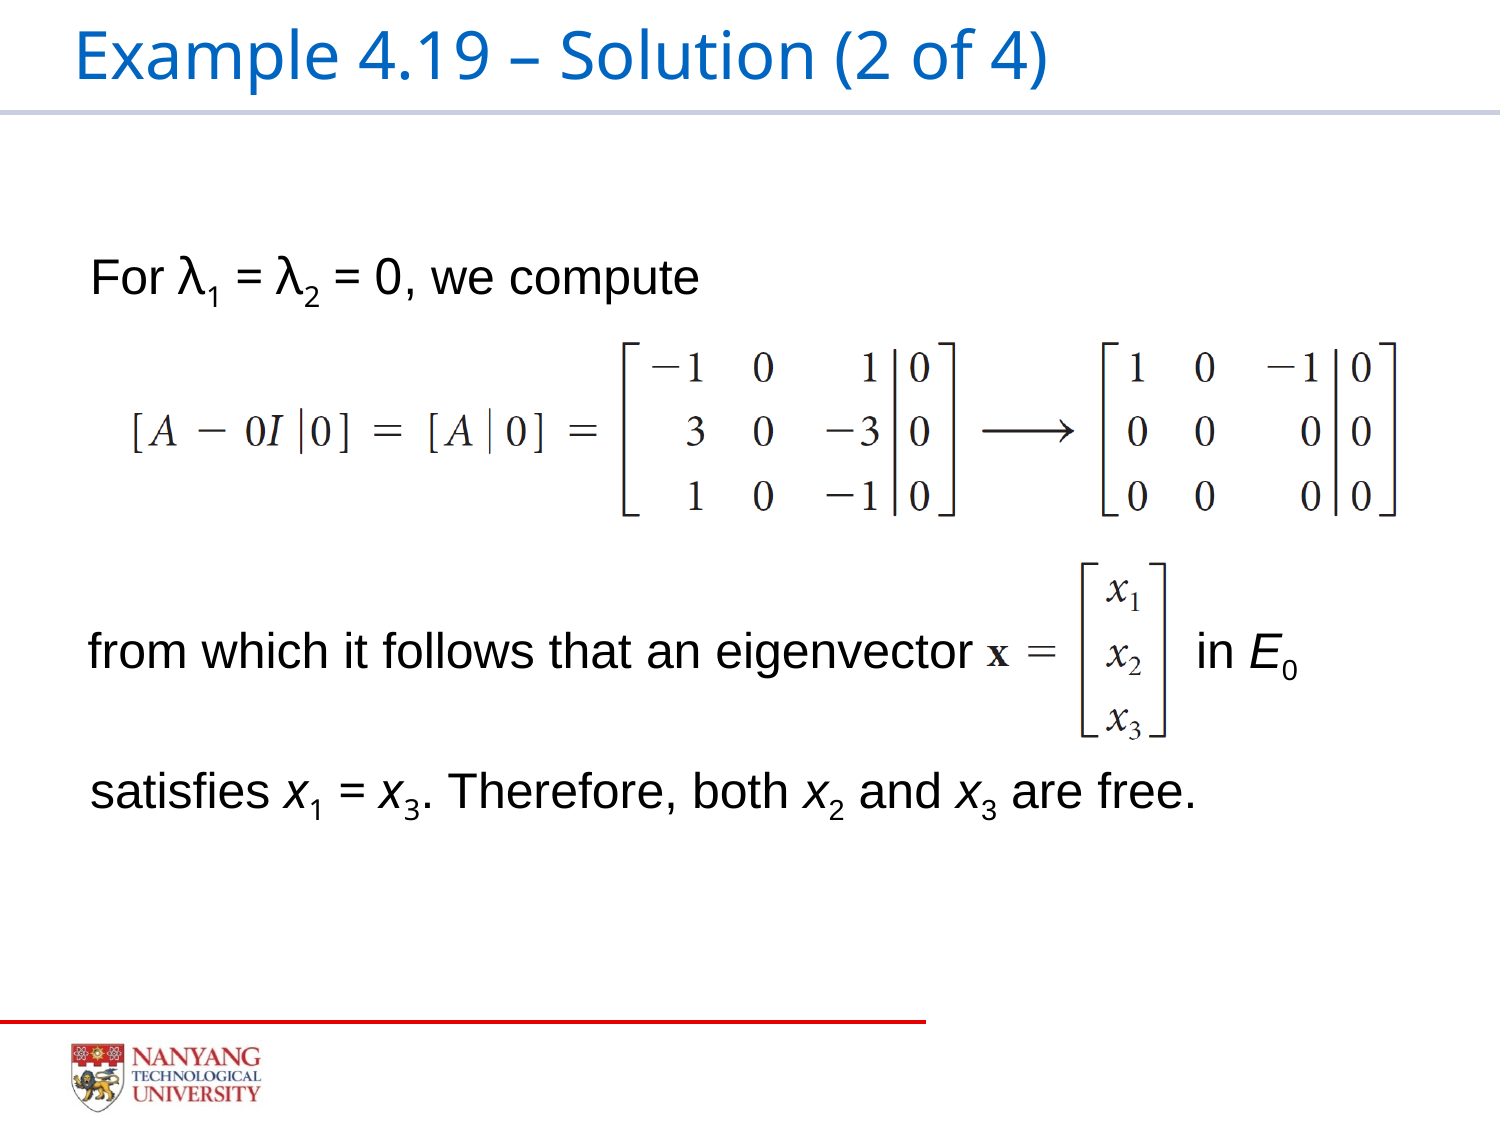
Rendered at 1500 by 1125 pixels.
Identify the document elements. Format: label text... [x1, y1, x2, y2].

picture [67, 1040, 263, 1115]
picture [983, 557, 1177, 742]
text_box in E0 satisfies x1 = x3. Therefore, both x2 and x3 are free. [75, 610, 1443, 824]
picture [127, 335, 1404, 524]
text_box For λ1 = λ2 = 0, we compute [75, 236, 1443, 322]
text_box Example 4.19 – Solution (2 of 4) [58, 0, 1467, 117]
